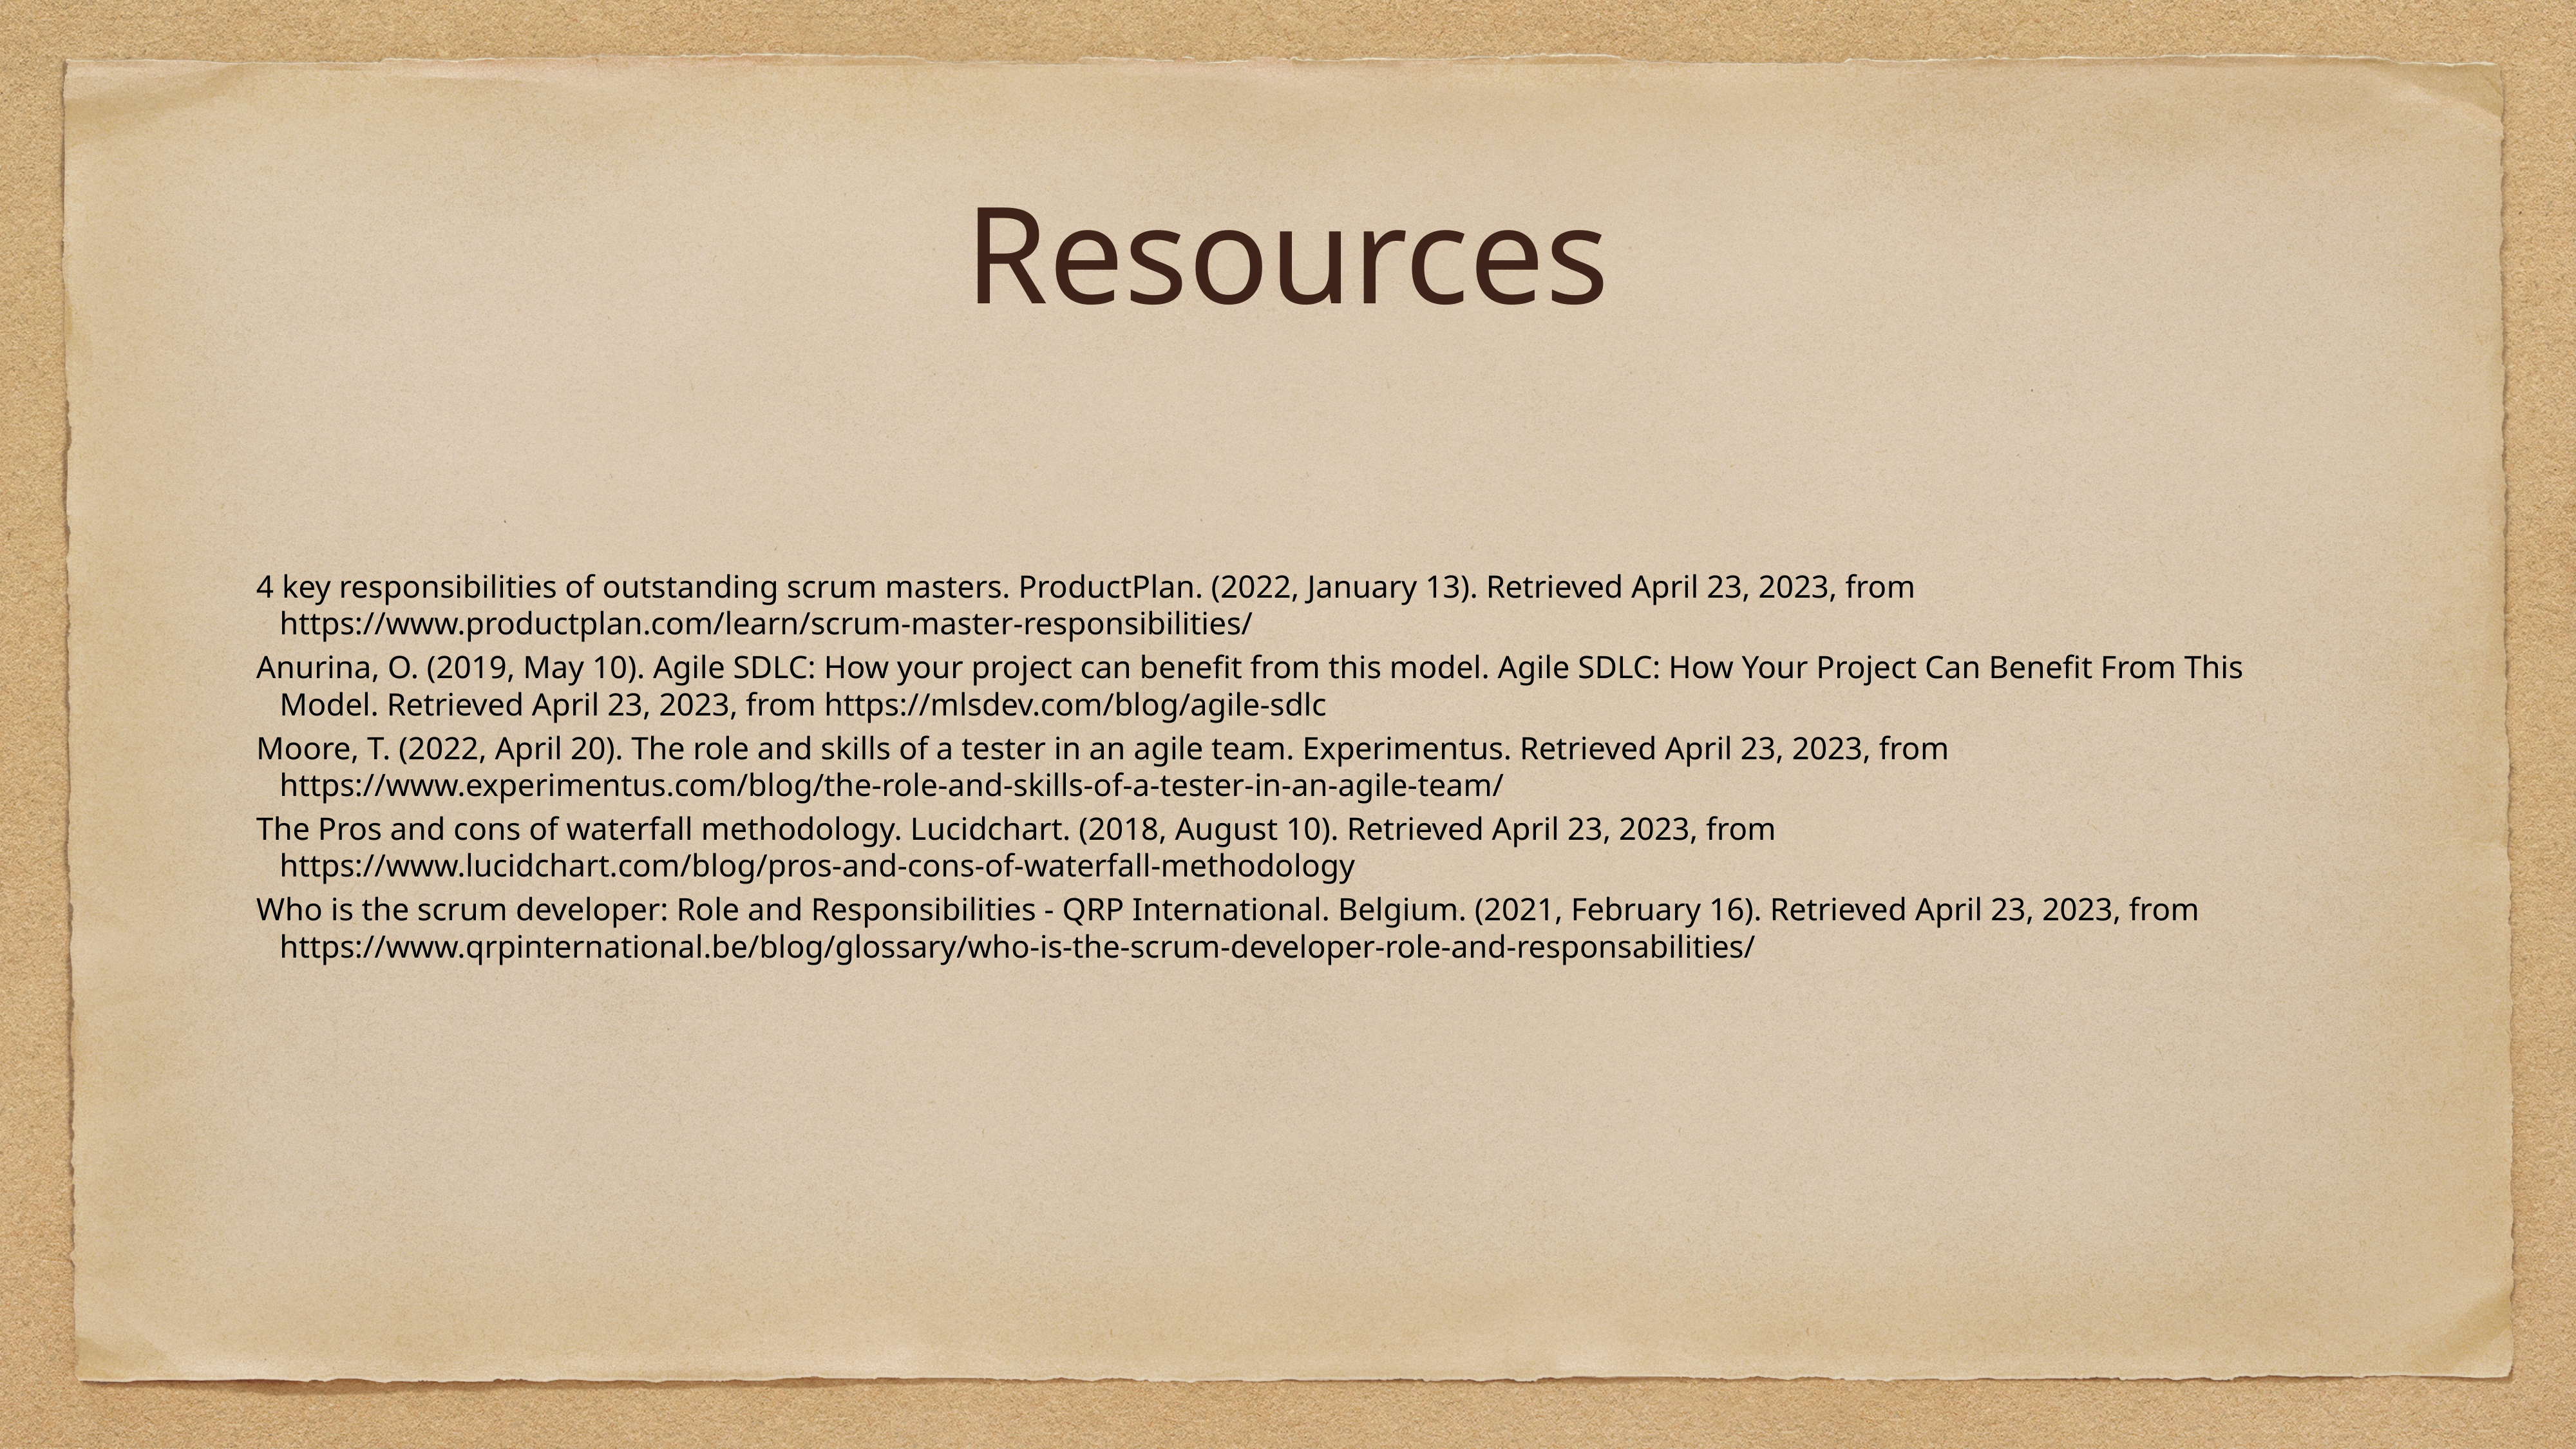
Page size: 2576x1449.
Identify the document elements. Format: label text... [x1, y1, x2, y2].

picture [0, 0, 2576, 1449]
list 4 key responsibilities of outstanding scrum masters. ProductPlan. (2022, January 13). Retrieved April 23, 2023, from https://www.productplan.com/learn/scrum-master-responsibilities/ Anurina, O. (2019, May 10). Agile SDLC: How your project can benefit from this model. Agile SDLC: How Your Project Can Benefit From This Model. Retrieved April 23, 2023, from https://mlsdev.com/blog/agile-sdlc Moore, T. (2022, April 20). The role and skills of a tester in an agile team. Experimentus. Retrieved April 23, 2023, from https://www.experimentus.com/blog/the-role-and-skills-of-a-tester-in-an-agile-team/ The Pros and cons of waterfall methodology. Lucidchart. (2018, August 10). Retrieved April 23, 2023, from https://www.lucidchart.com/blog/pros-and-cons-of-waterfall-methodology Who is the scrum developer: Role and Responsibilities - QRP International. Belgium. (2021, February 16). Retrieved April 23, 2023, from https://www.qrpinternational.be/blog/glossary/who-is-the-scrum-developer-role-and-responsabilities/ [251, 435, 2324, 1302]
title Resources [251, 93, 2324, 407]
